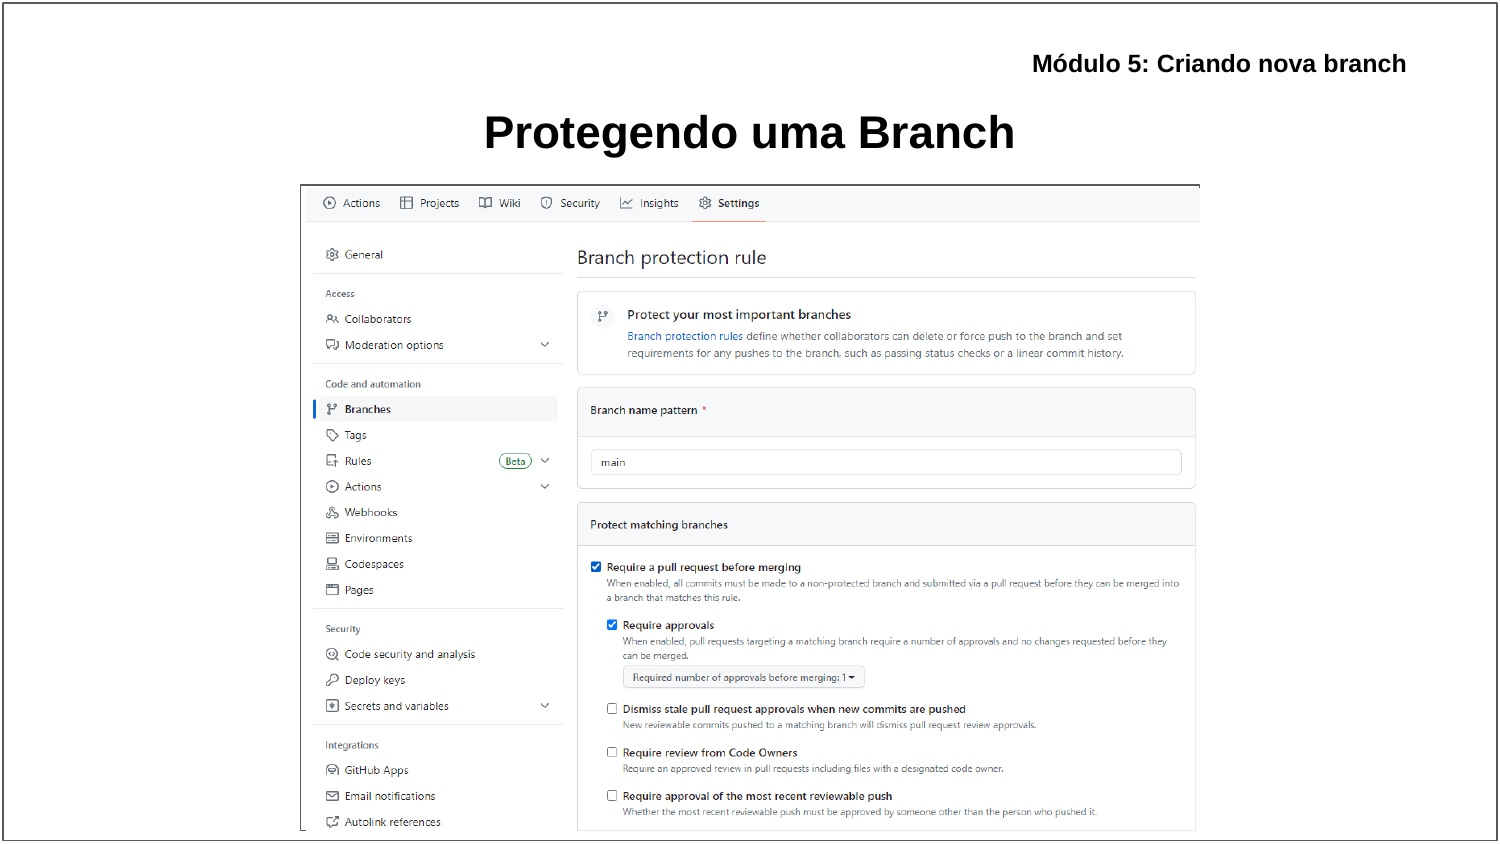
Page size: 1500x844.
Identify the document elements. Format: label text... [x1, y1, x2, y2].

text_box [300, 184, 1200, 192]
text_box Módulo 5: Criando nova branch [973, 32, 1466, 93]
picture [305, 187, 1200, 831]
title Protegendo uma Branch [365, 100, 1135, 173]
text_box [3, 3, 1497, 841]
